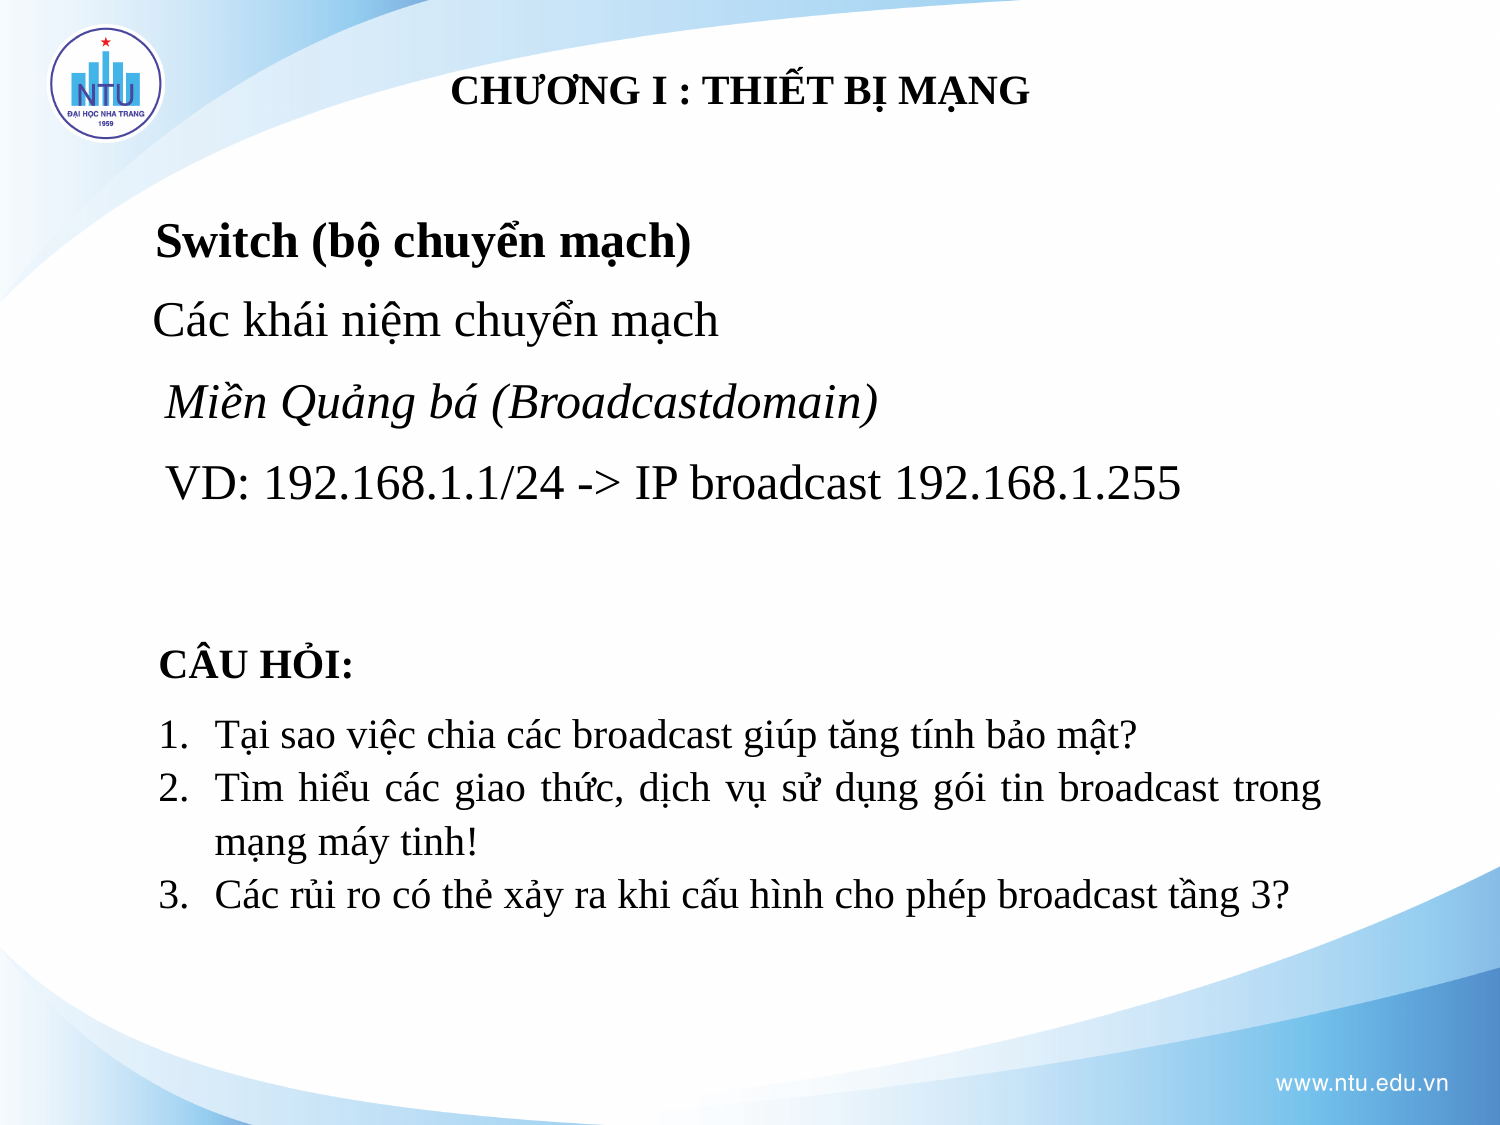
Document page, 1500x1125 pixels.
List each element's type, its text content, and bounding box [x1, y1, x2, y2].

text_box Miền Quảng bá (Broadcastdomain) VD: 192.168.1.1/24 -> IP broadcast 192.168.1.255 [75, 357, 1325, 598]
title CHƯƠNG I : THIẾT BỊ MẠNG [187, 37, 1294, 138]
text_box CÂU HỎI: Tại sao việc chia các broadcast giúp tăng tính bảo mật? Tìm hiểu các giao thức, dịch vụ sử dụng gói tin broadcast trong mạng máy tinh! Các rủi ro có thẻ xảy ra khi cấu hình cho phép broadcast tầng 3? [143, 625, 1338, 925]
text_box Switch (bộ chuyển mạch) [140, 199, 708, 275]
picture [0, 0, 1500, 1125]
text_box Các khái niệm chuyển mạch [137, 278, 735, 354]
